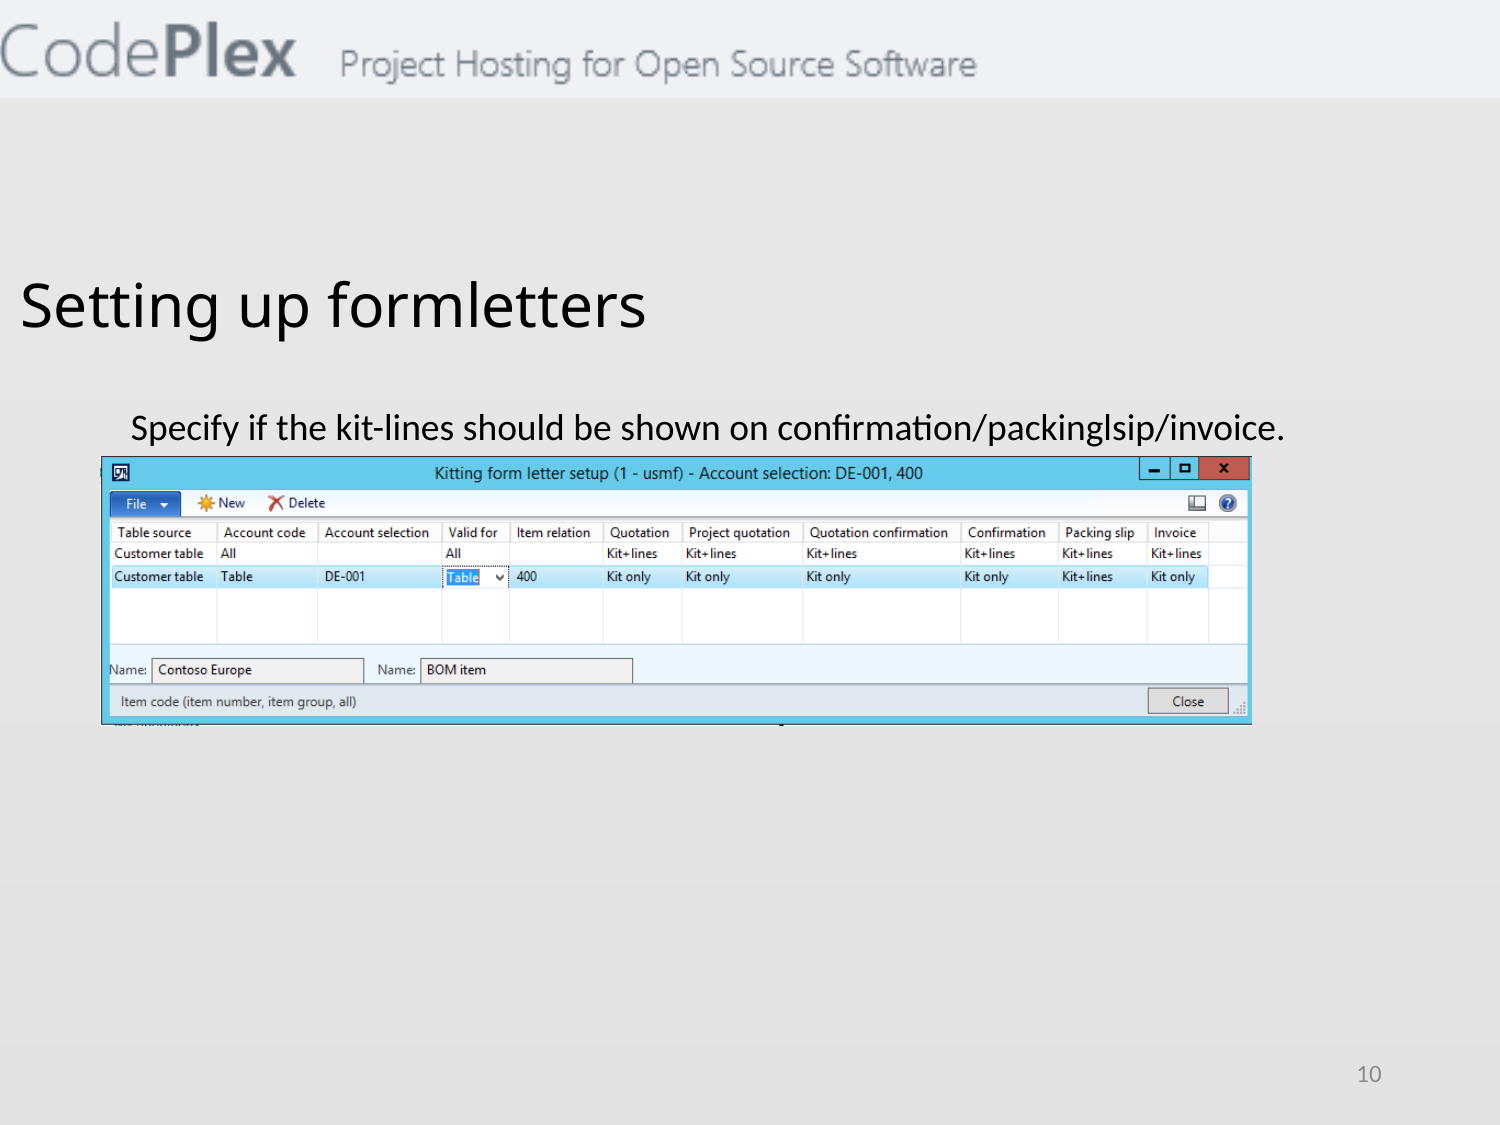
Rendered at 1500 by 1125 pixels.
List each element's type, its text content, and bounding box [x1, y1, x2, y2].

text_box Specify if the kit-lines should be shown on confirmation/packinglsip/invoice. [115, 395, 1302, 456]
picture [100, 456, 1252, 726]
picture [0, 0, 1500, 98]
slide_number 10 [1059, 1042, 1397, 1103]
title Setting up formletters [5, 267, 1500, 349]
